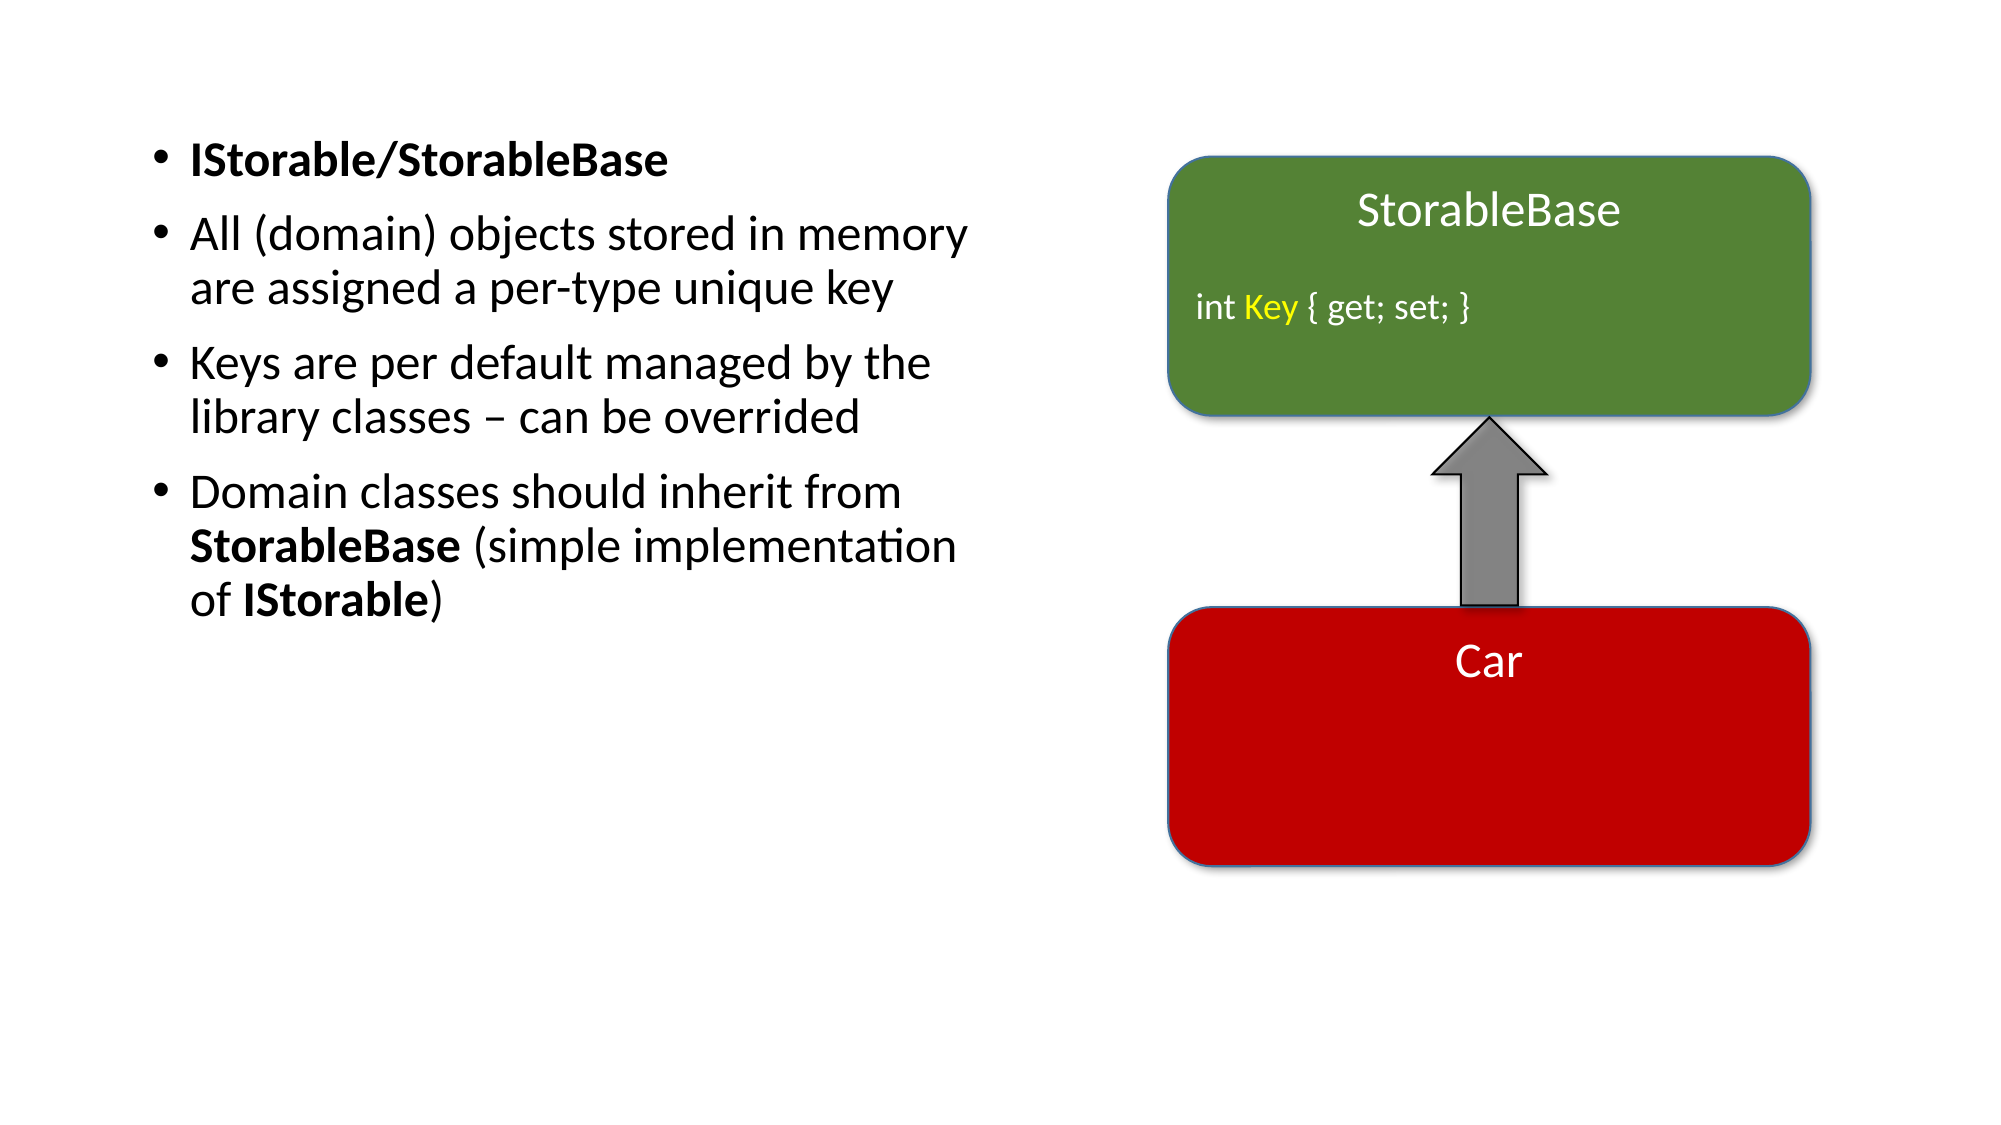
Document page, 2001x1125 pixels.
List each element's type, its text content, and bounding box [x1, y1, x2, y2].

text_box Car [1167, 606, 1812, 868]
text_box [1429, 415, 1549, 607]
list IStorable/StorableBase All (domain) objects stored in memory are assigned a per-type unique key Keys are per default managed by the library classes – can be overrided Domain classes should inherit from StorableBase (simple implementation of IStorable) [137, 125, 995, 1014]
text_box StorableBase int Key { get; set; } [1167, 155, 1812, 417]
